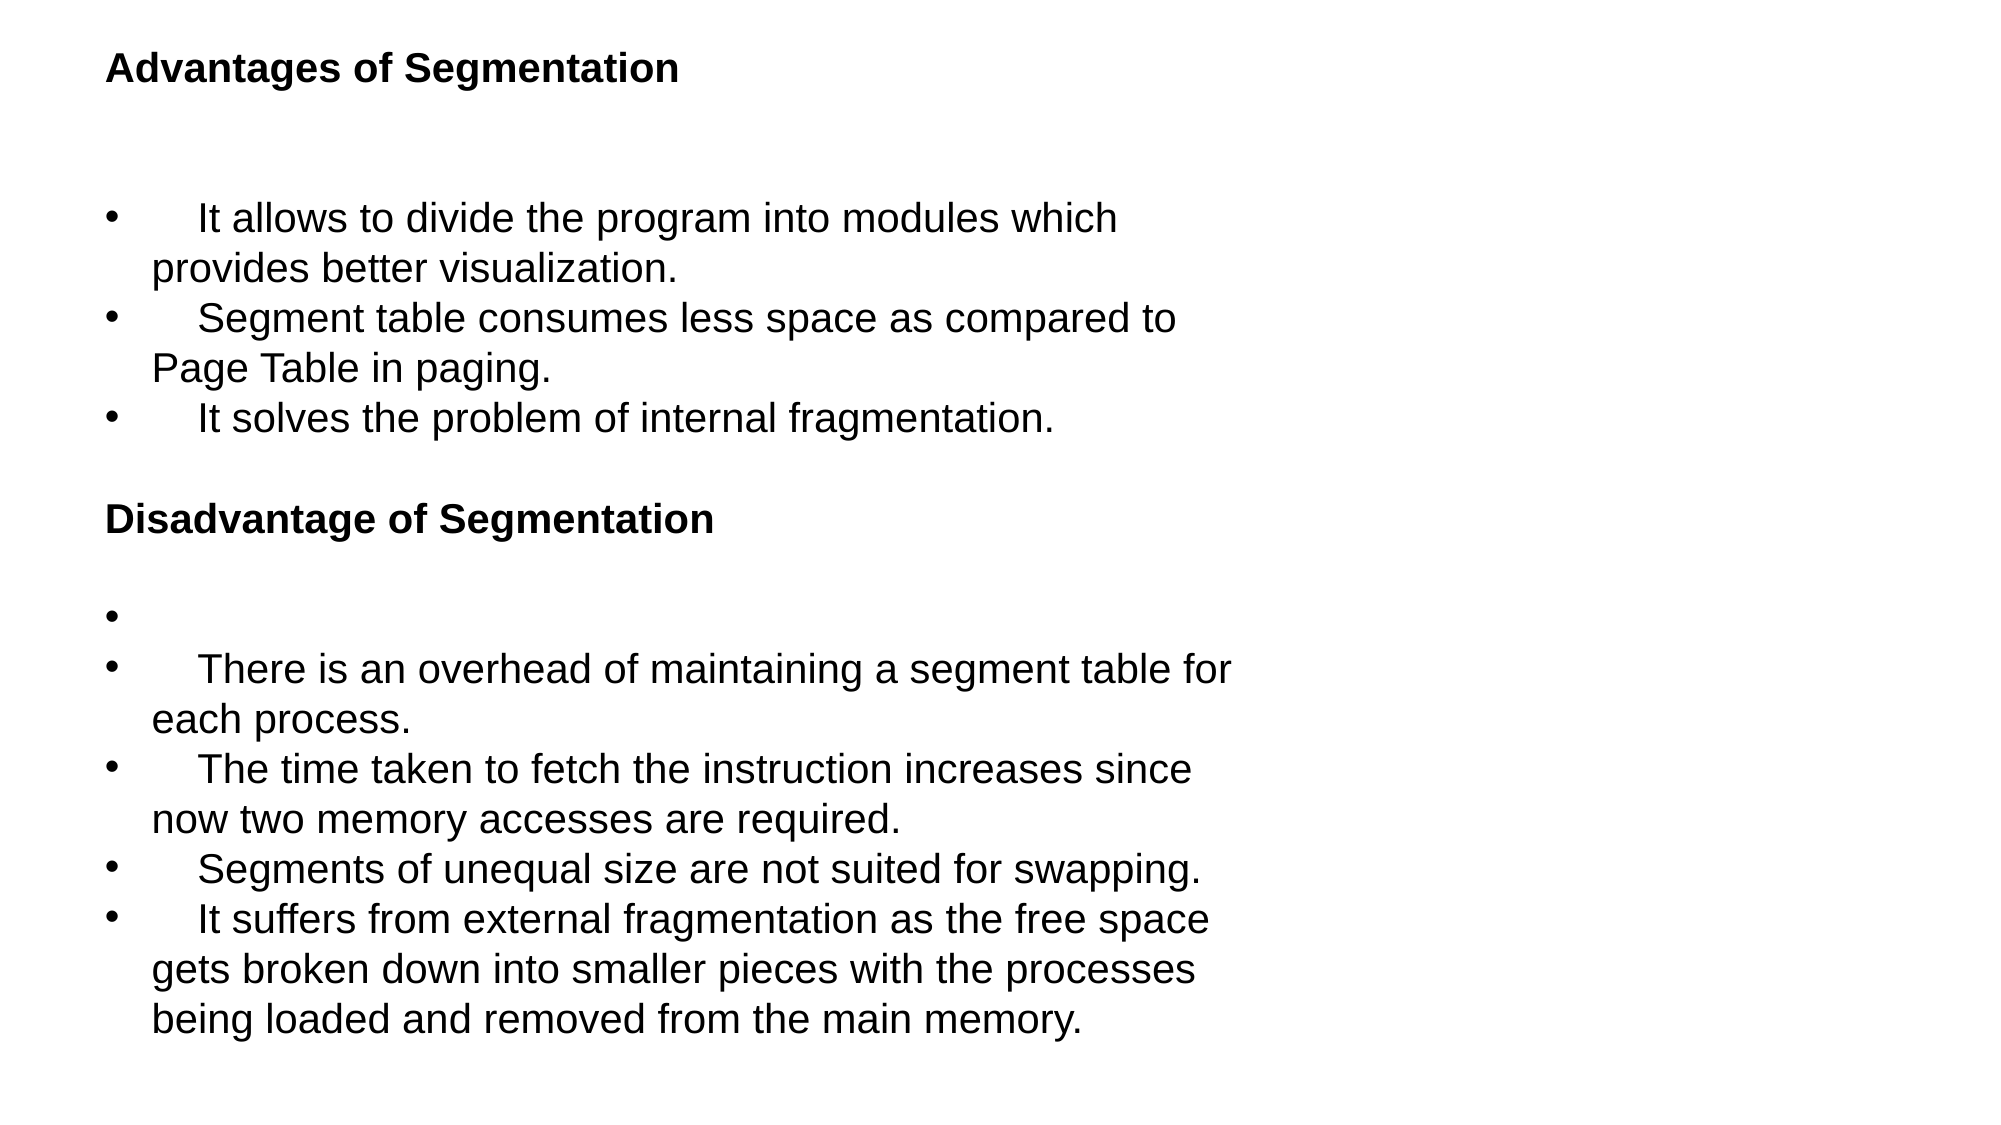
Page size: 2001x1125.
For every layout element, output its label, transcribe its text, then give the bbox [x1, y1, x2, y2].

text_box Advantages of Segmentation It allows to divide the program into modules which provides better visualization. Segment table consumes less space as compared to Page Table in paging. It solves the problem of internal fragmentation. Disadvantage of Segmentation There is an overhead of maintaining a segment table for each process. The time taken to fetch the instruction increases since now two memory accesses are required. Segments of unequal size are not suited for swapping. It suffers from external fragmentation as the free space gets broken down into smaller pieces with the processes being loaded and removed from the main memory. [89, 33, 1249, 1049]
